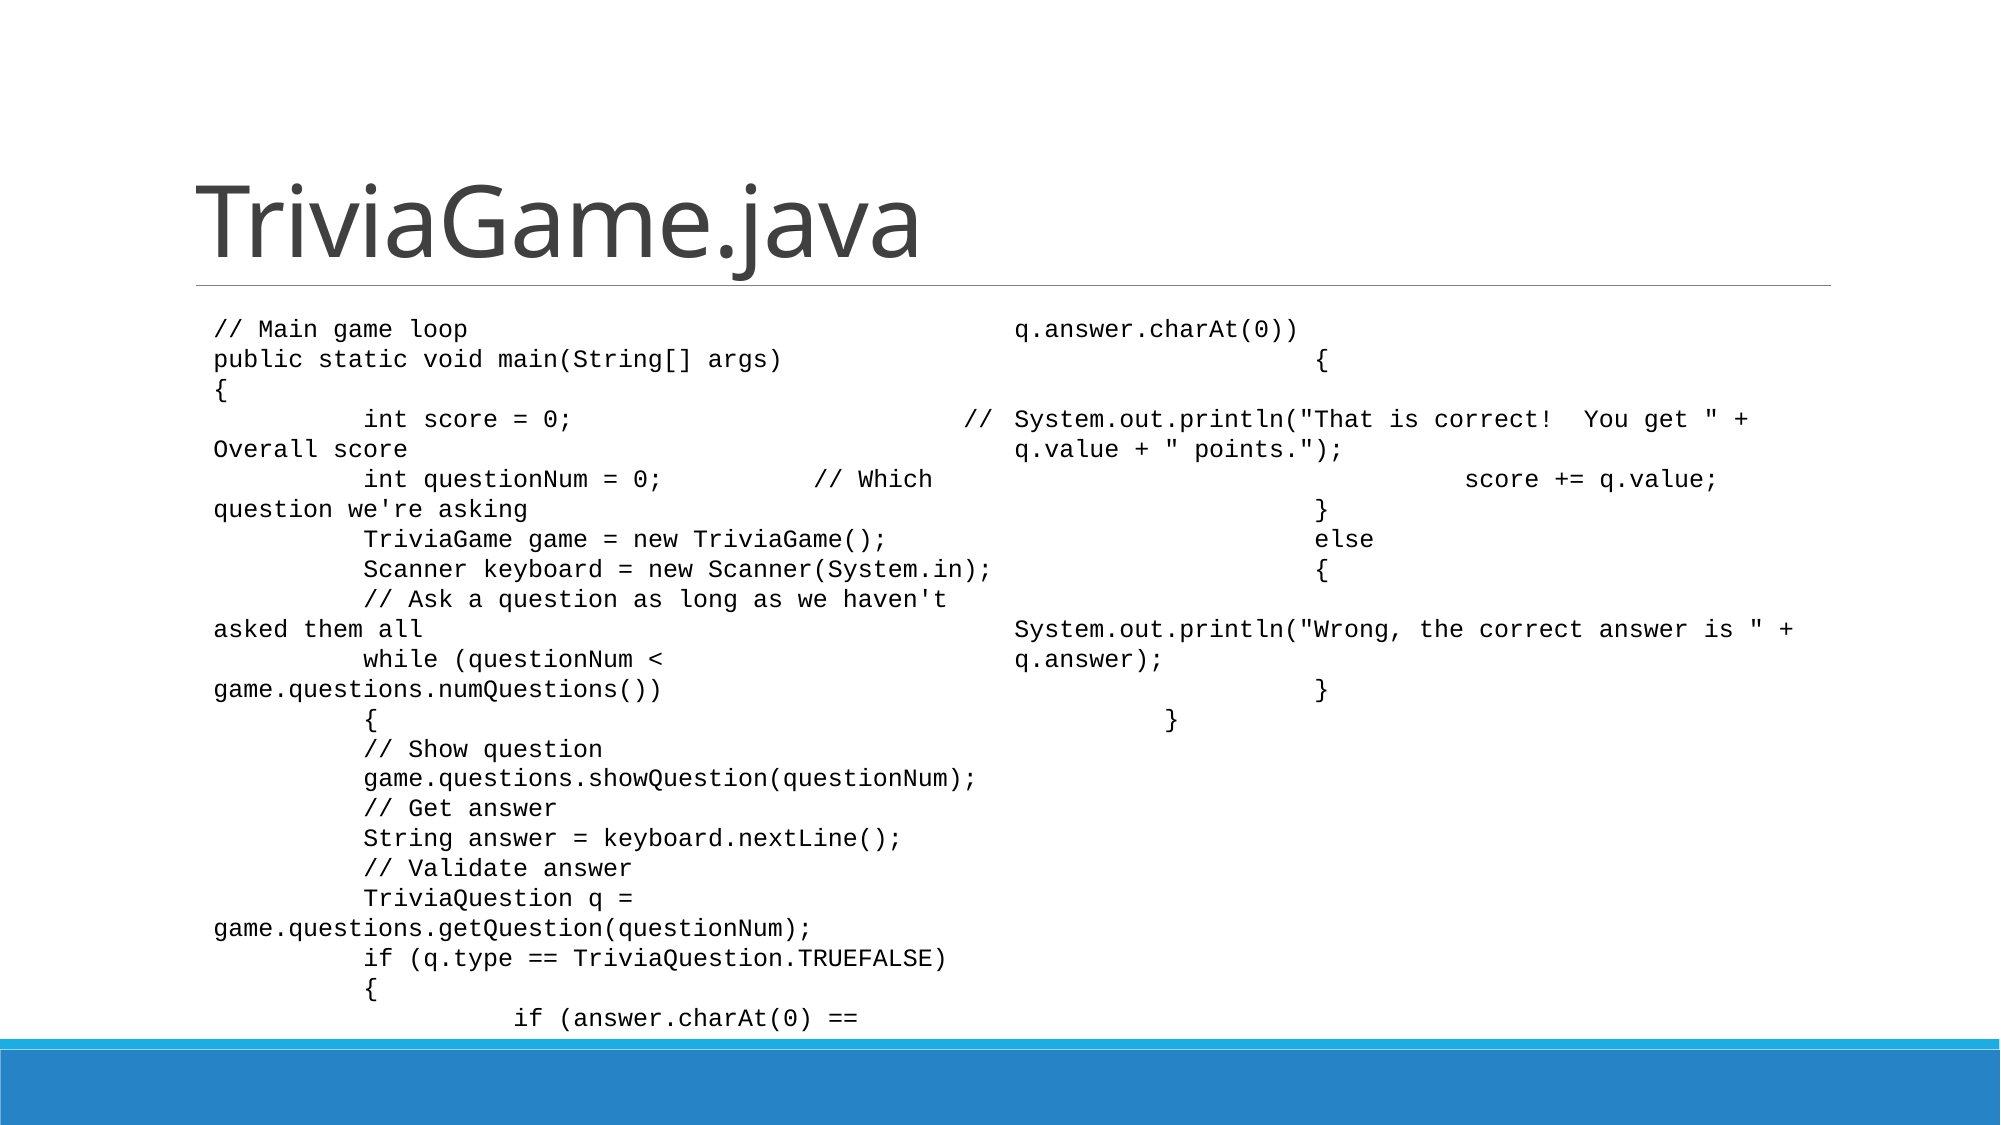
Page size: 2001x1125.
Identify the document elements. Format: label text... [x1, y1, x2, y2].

text_box // Main game loop public static void main(String[] args) { int score = 0; // Overall score int questionNum = 0; // Which question we're asking TriviaGame game = new TriviaGame(); Scanner keyboard = new Scanner(System.in); // Ask a question as long as we haven't asked them all while (questionNum < game.questions.numQuestions()) { // Show question game.questions.showQuestion(questionNum); // Get answer String answer = keyboard.nextLine(); // Validate answer TriviaQuestion q = game.questions.getQuestion(questionNum); if (q.type == TriviaQuestion.TRUEFALSE) { if (answer.charAt(0) == q.answer.charAt(0)) { System.out.println("That is correct! You get " + q.value + " points."); score += q.value; } else { System.out.println("Wrong, the correct answer is " + q.answer); } } [198, 305, 1830, 1041]
title TriviaGame.java [180, 47, 1830, 285]
